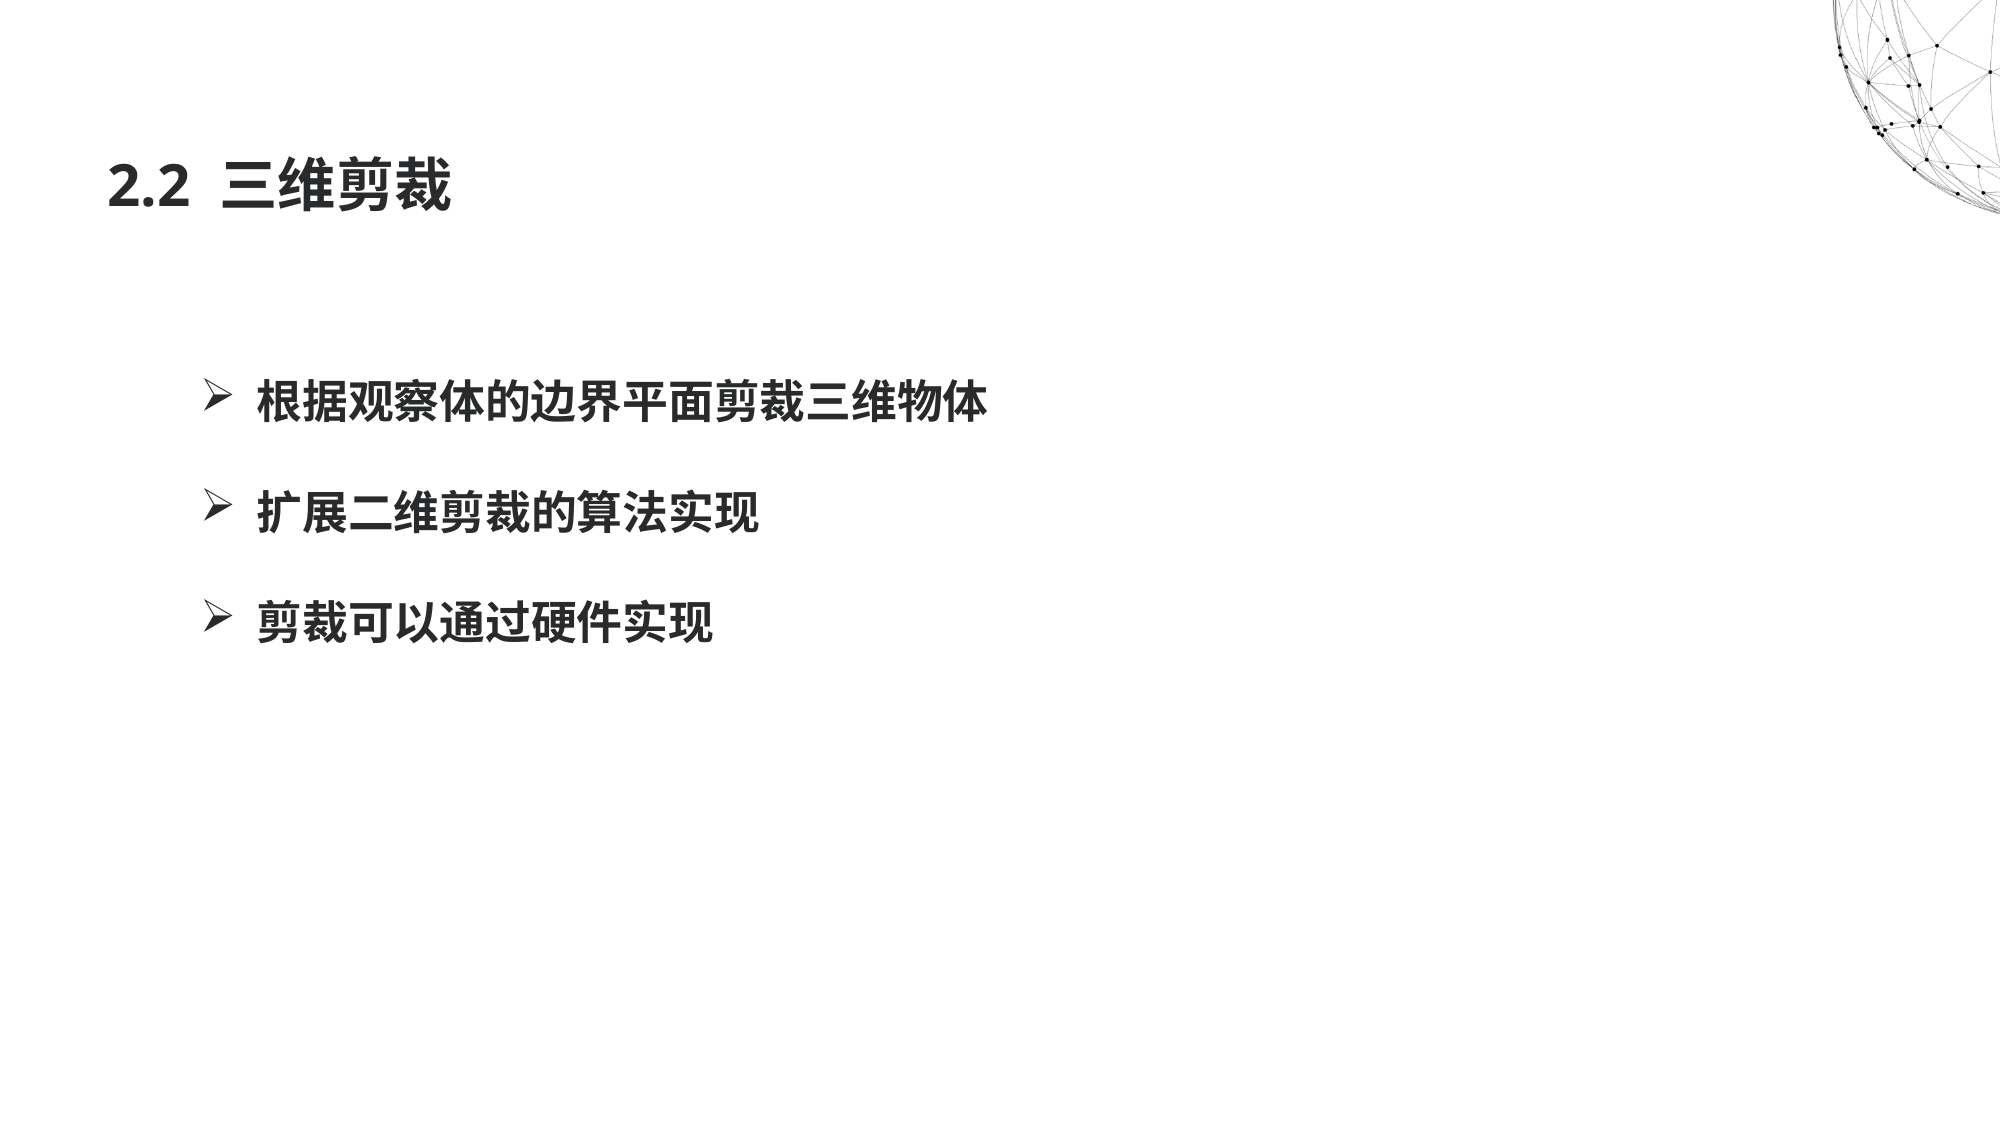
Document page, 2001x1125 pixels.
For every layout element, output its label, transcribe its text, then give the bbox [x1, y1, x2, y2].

title 2.2 三维剪裁 [99, 74, 1901, 301]
list 根据观察体的边界平面剪裁三维物体 扩展二维剪裁的算法实现 剪裁可以通过硬件实现 [123, 352, 1615, 1054]
picture [711, 0, 2000, 725]
